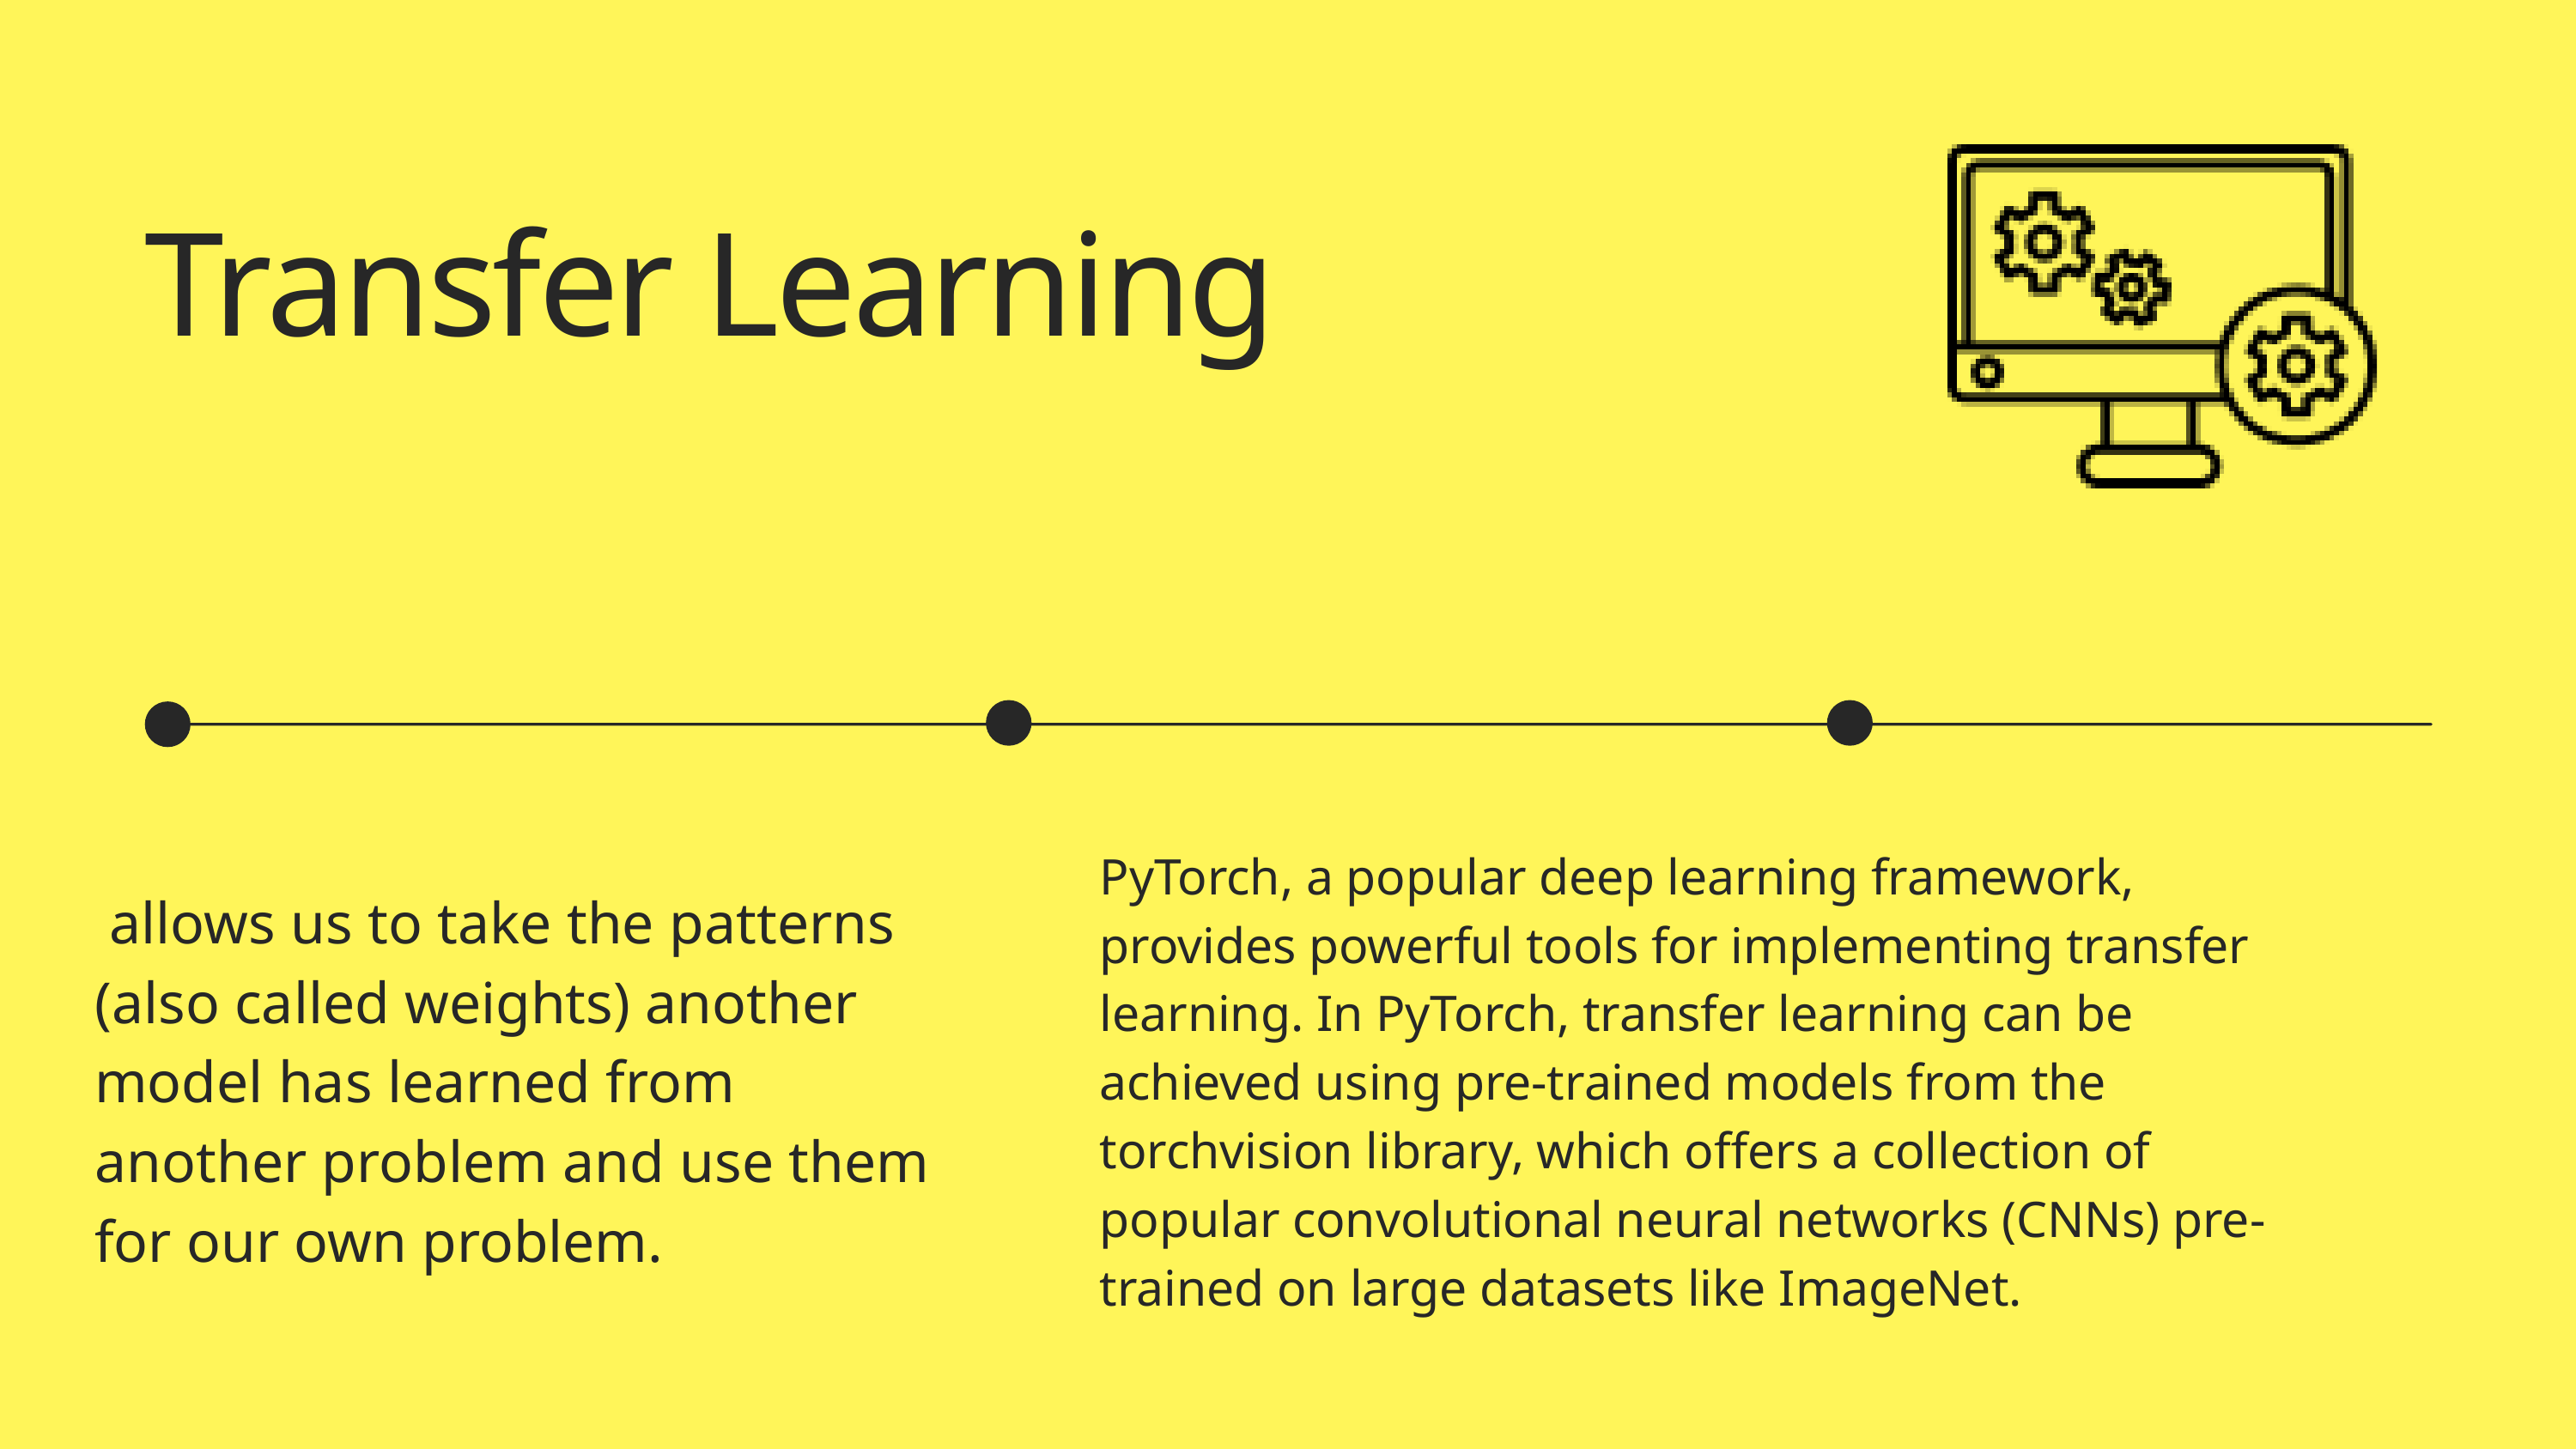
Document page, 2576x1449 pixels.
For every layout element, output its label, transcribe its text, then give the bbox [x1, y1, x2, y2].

text_box PyTorch, a popular deep learning framework, provides powerful tools for implementing transfer learning. In PyTorch, transfer learning can be achieved using pre-trained models from the torchvision library, which offers a collection of popular convolutional neural networks (CNNs) pre-trained on large datasets like ImageNet. [1099, 835, 2285, 1316]
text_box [1826, 700, 1874, 746]
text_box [144, 700, 191, 748]
text_box allows us to take the patterns (also called weights) another model has learned from another problem and use them for our own problem. [94, 876, 936, 1274]
text_box Transfer Learning [144, 193, 1389, 366]
text_box [1947, 144, 2378, 488]
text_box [985, 700, 1032, 746]
